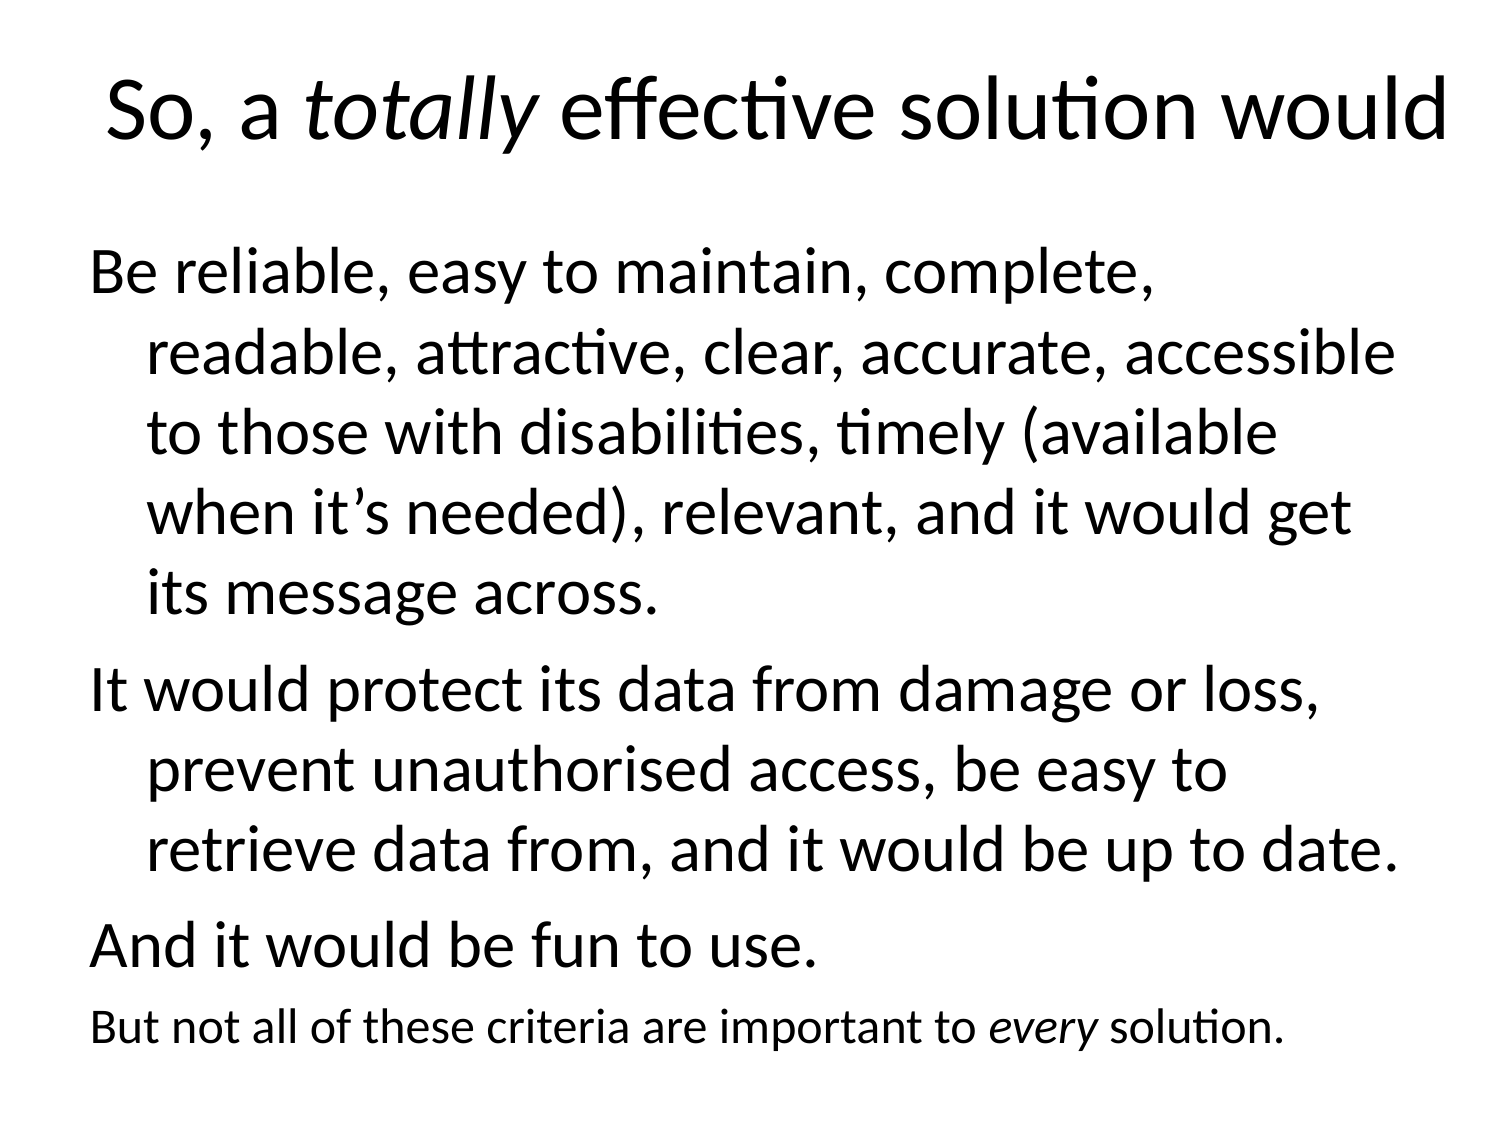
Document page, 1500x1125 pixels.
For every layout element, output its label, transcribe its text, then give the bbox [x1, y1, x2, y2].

title So, a totally effective solution would [75, 45, 1483, 161]
text_box Be reliable, easy to maintain, complete, readable, attractive, clear, accurate, accessible to those with disabilities, timely (available when it’s needed), relevant, and it would get its message across. It would protect its data from damage or loss, prevent unauthorised access, be easy to retrieve data from, and it would be up to date. And it would be fun to use. But not all of these criteria are important to every solution. [75, 219, 1425, 1082]
